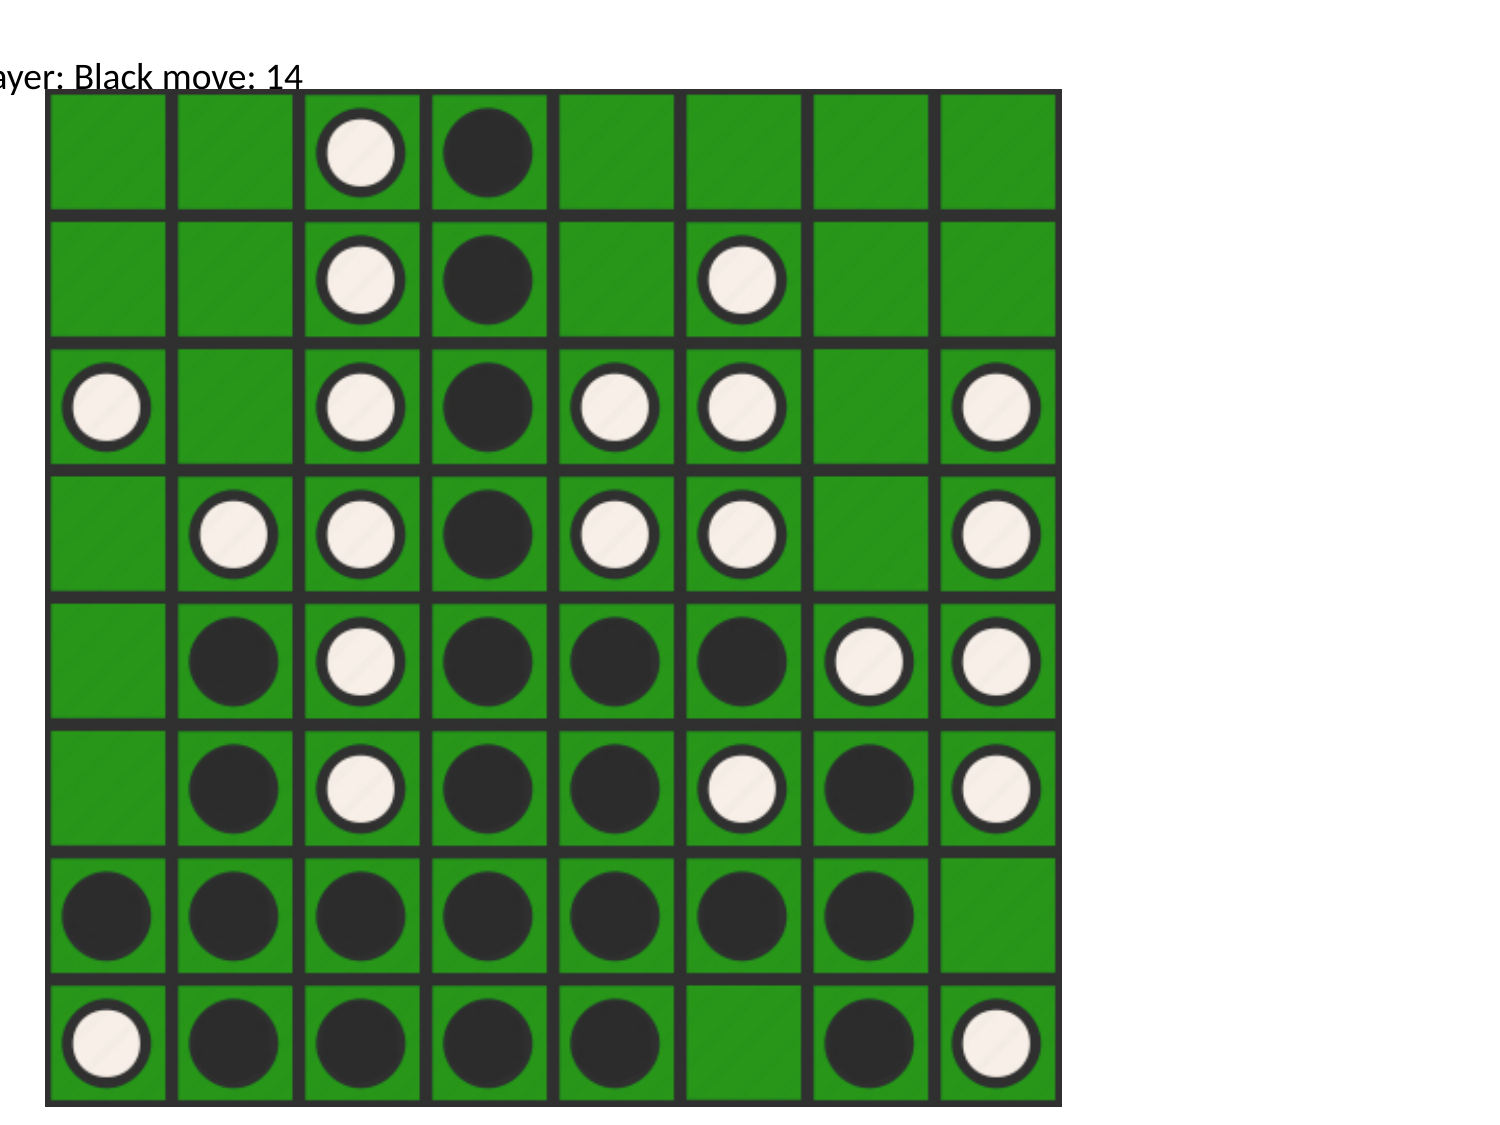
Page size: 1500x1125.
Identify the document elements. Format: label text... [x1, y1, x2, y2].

picture [44, 89, 1062, 1107]
text_box turn: 41 player: Black move: 14 [0, 44, 319, 105]
